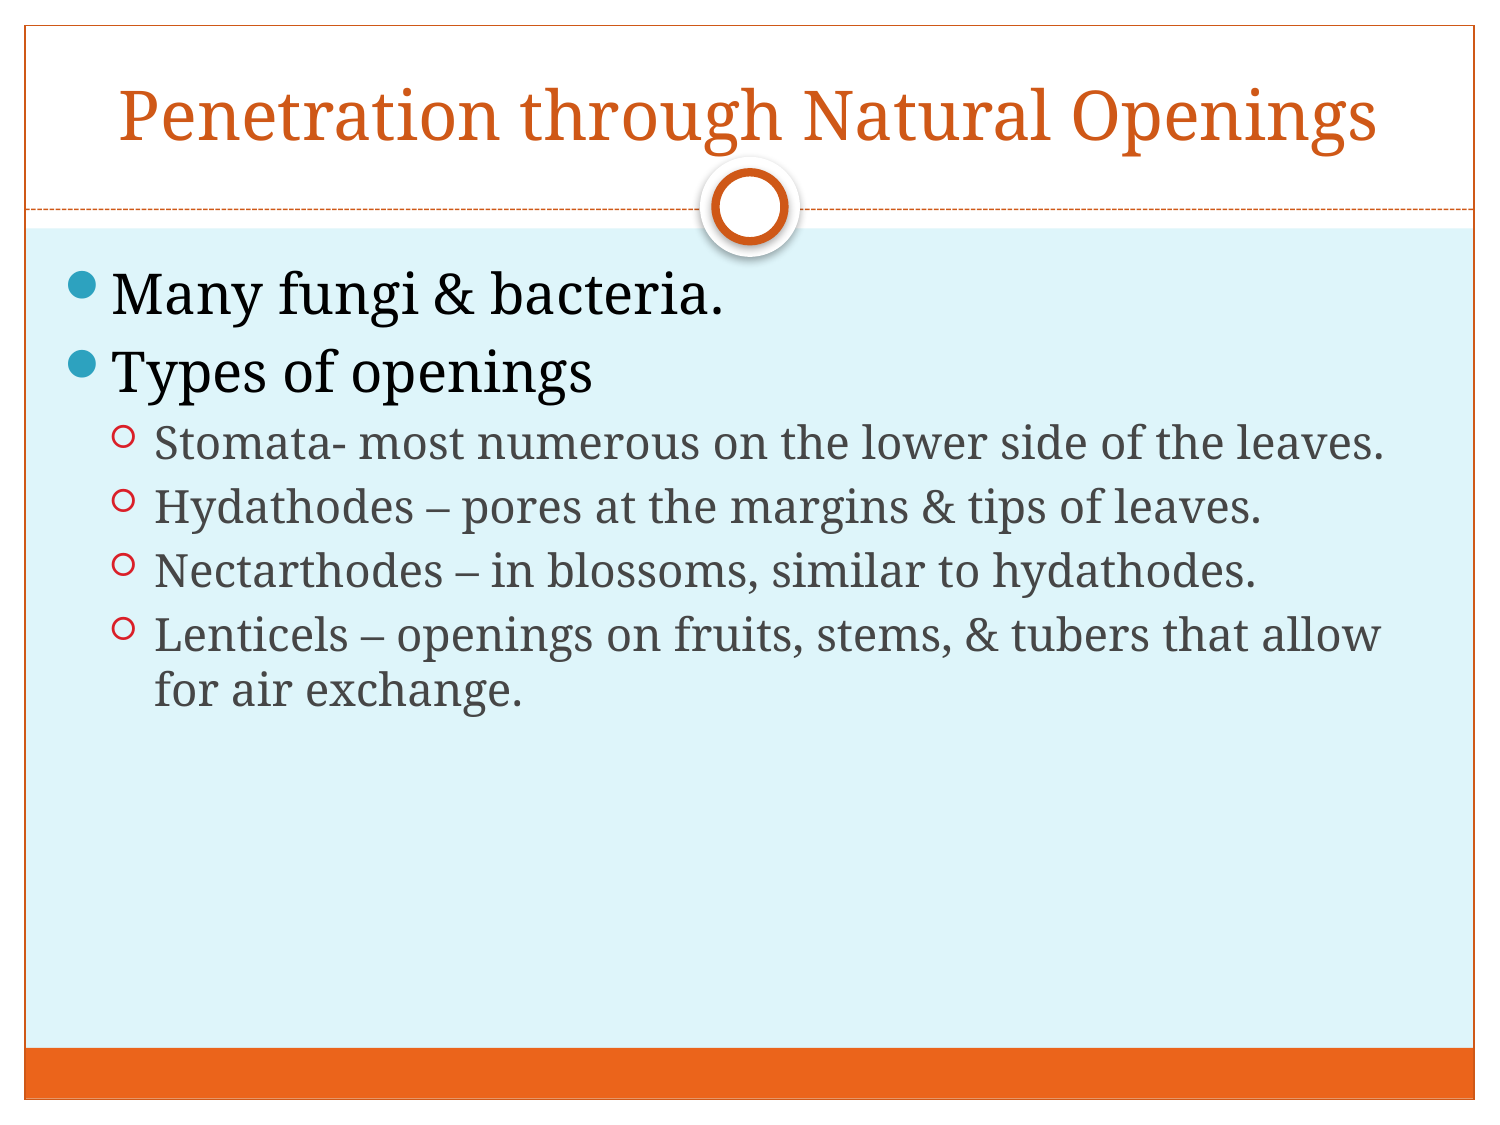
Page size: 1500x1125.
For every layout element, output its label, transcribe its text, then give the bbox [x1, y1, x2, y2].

title Penetration through Natural Openings [49, 37, 1450, 162]
list Many fungi & bacteria. Types of openings Stomata- most numerous on the lower side of the leaves. Hydathodes – pores at the margins & tips of leaves. Nectarthodes – in blossoms, similar to hydathodes. Lenticels – openings on fruits, stems, & tubers that allow for air exchange. [49, 250, 1445, 1001]
